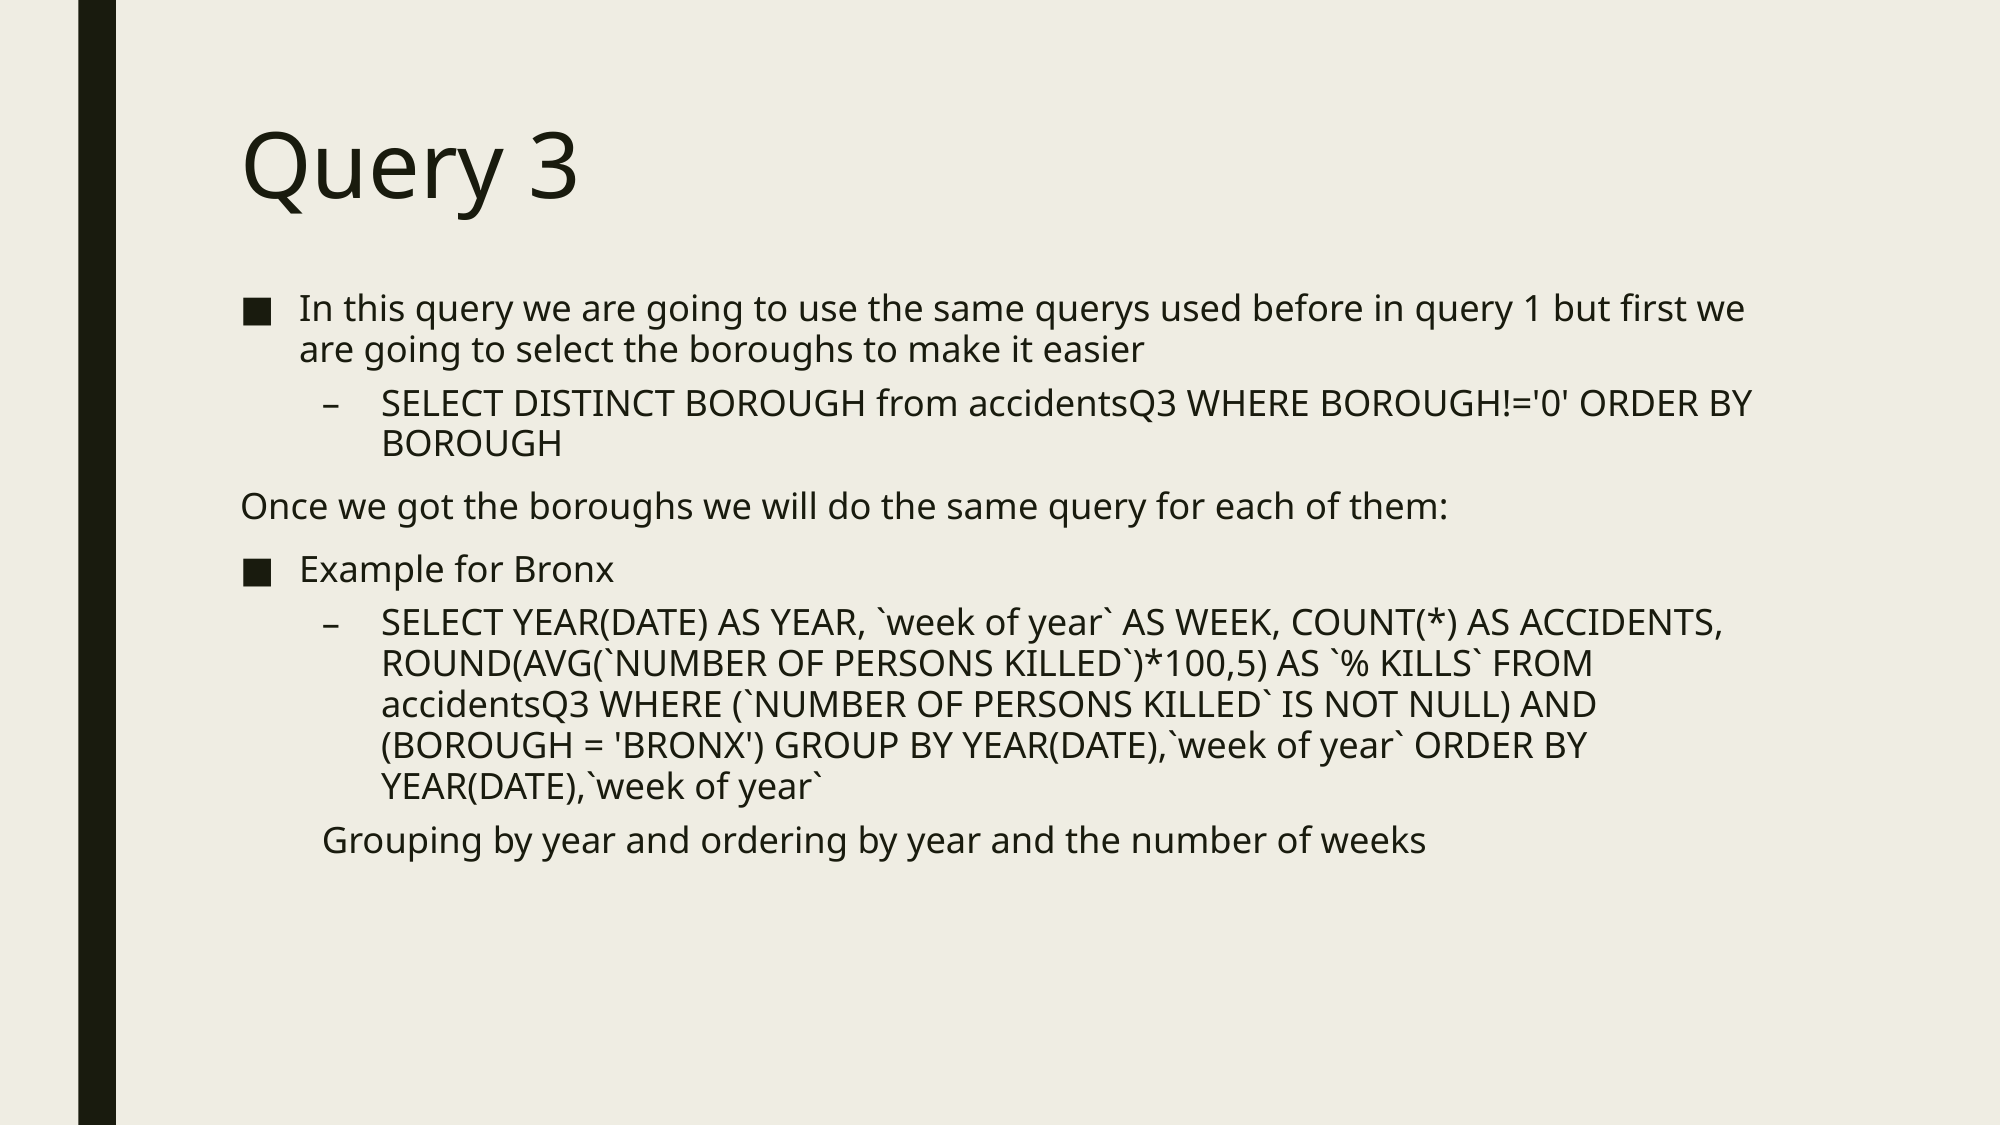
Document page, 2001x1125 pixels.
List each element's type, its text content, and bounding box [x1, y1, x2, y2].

title Query 3 [225, 112, 1800, 281]
list In this query we are going to use the same querys used before in query 1 but first we are going to select the boroughs to make it easier SELECT DISTINCT BOROUGH from accidentsQ3 WHERE BOROUGH!='0' ORDER BY BOROUGH Once we got the boroughs we will do the same query for each of them: Example for Bronx SELECT YEAR(DATE) AS YEAR, `week of year` AS WEEK, COUNT(*) AS ACCIDENTS, ROUND(AVG(`NUMBER OF PERSONS KILLED`)*100,5) AS `% KILLS` FROM accidentsQ3 WHERE (`NUMBER OF PERSONS KILLED` IS NOT NULL) AND (BOROUGH = 'BRONX') GROUP BY YEAR(DATE),`week of year` ORDER BY YEAR(DATE),`week of year` Grouping by year and ordering by year and the number of weeks [225, 281, 1800, 869]
